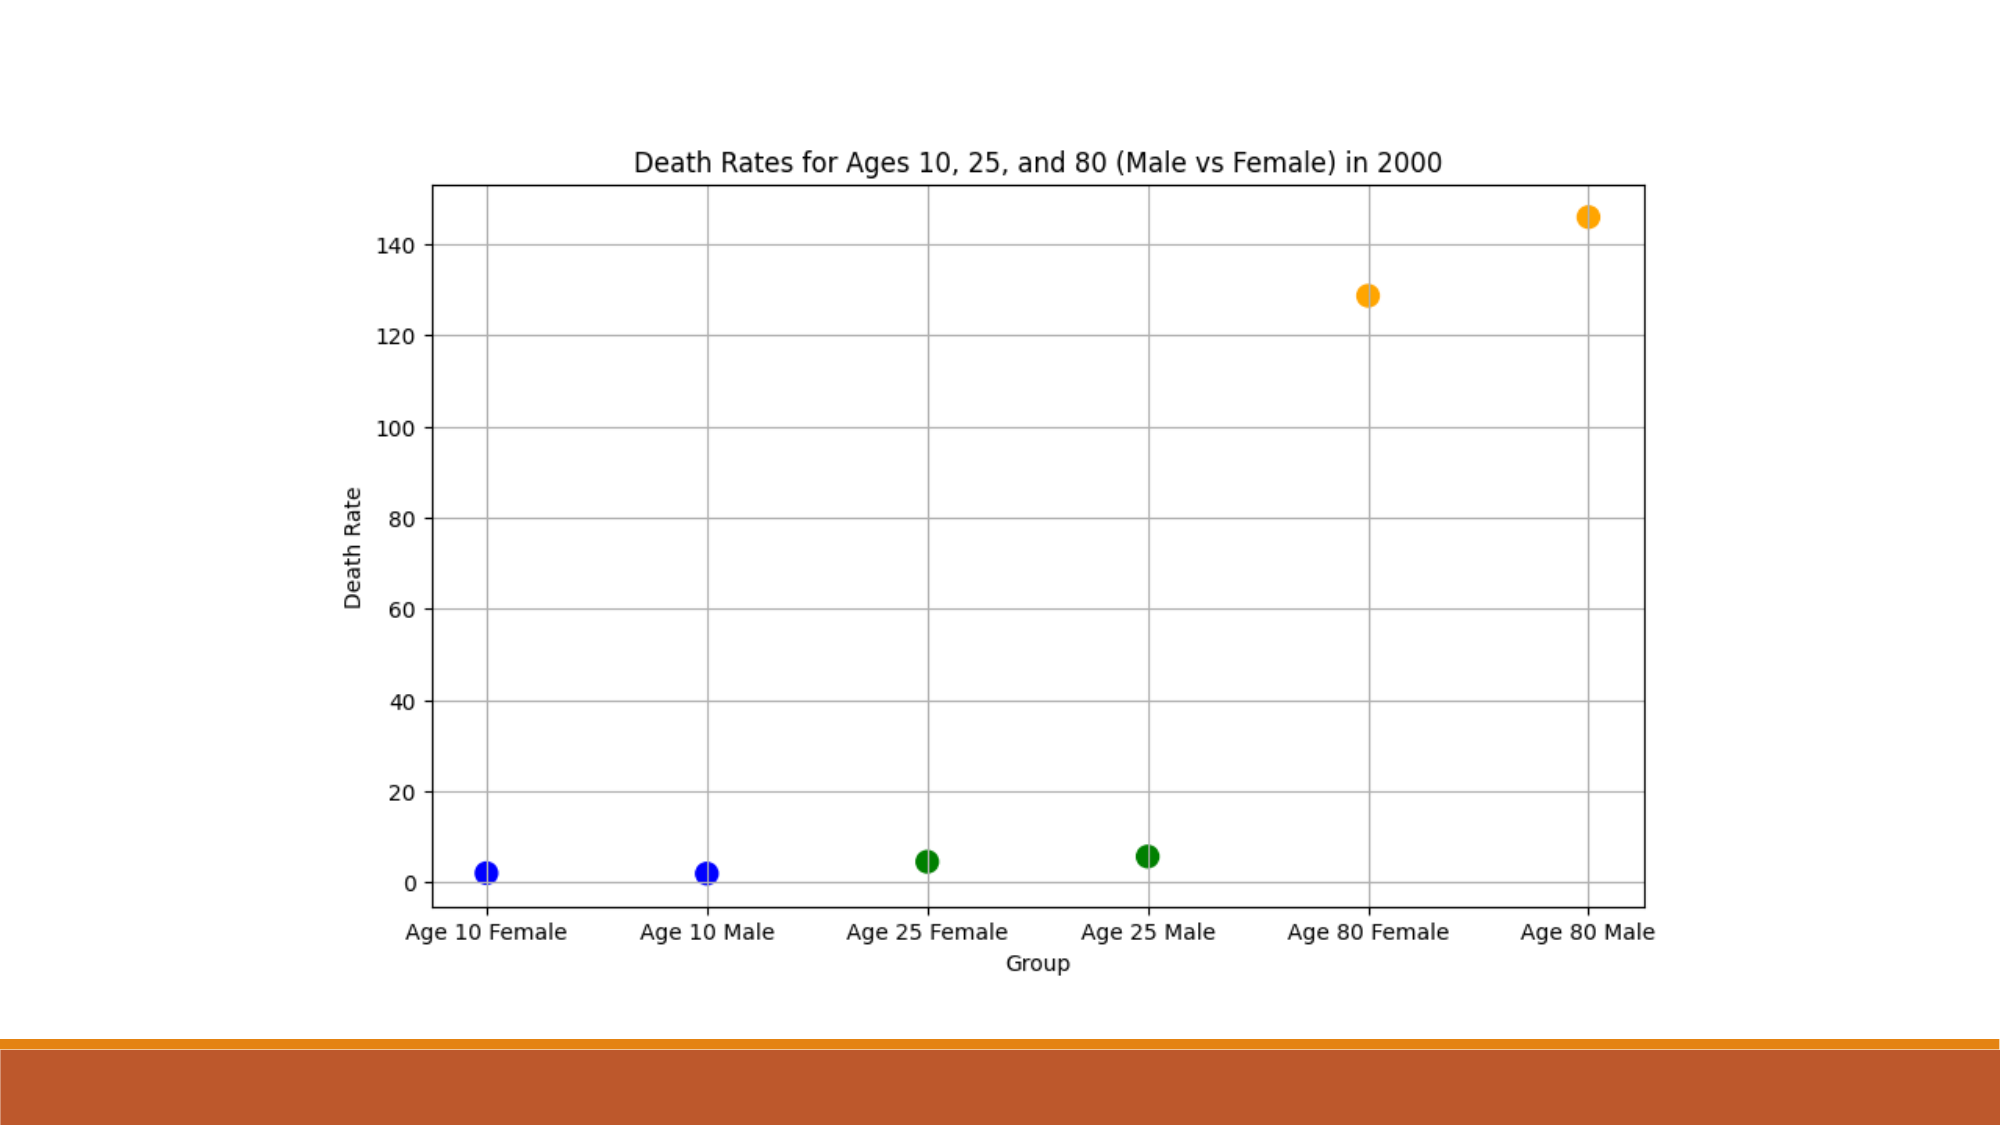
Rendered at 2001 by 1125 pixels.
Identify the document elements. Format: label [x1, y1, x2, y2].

picture [329, 134, 1671, 991]
